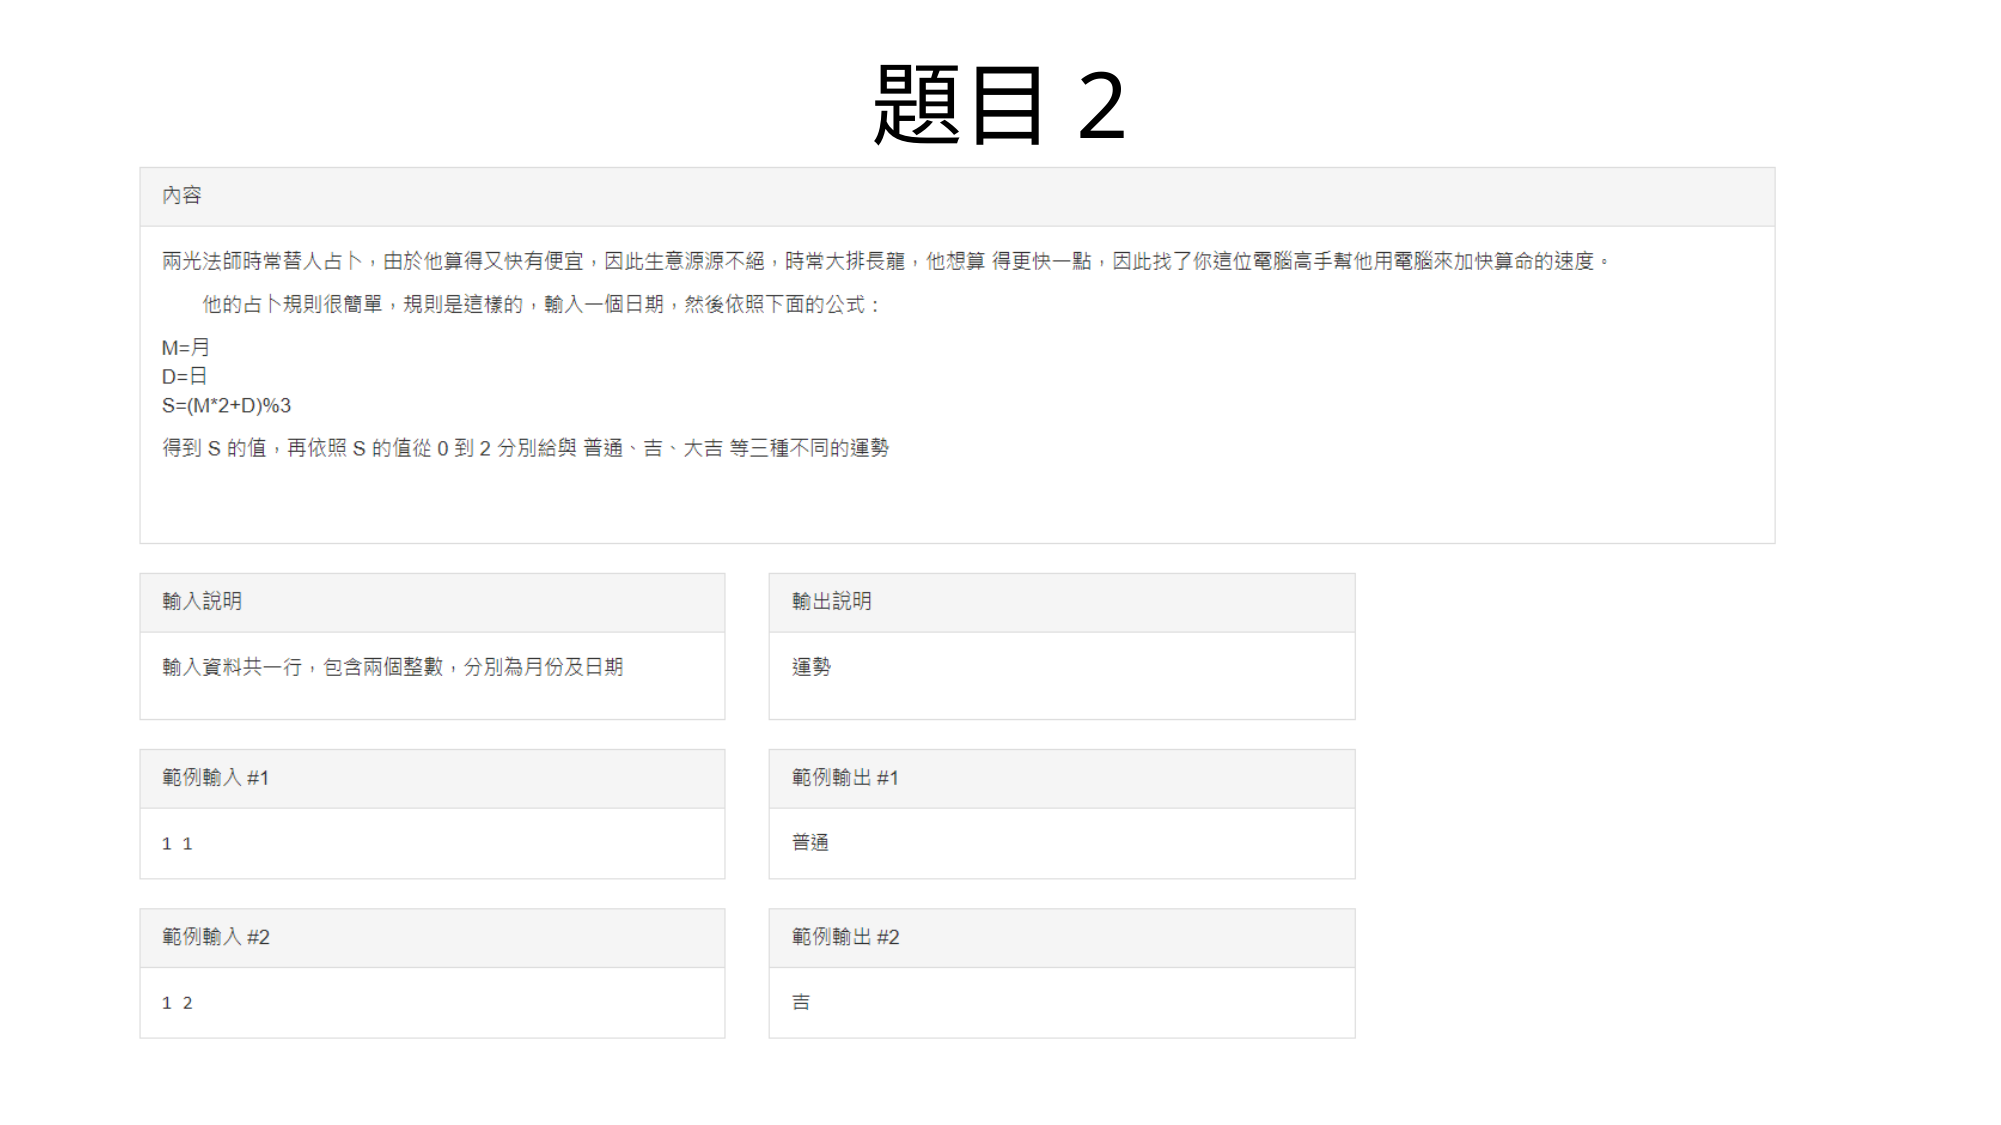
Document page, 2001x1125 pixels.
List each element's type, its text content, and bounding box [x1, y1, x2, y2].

title 題目2 [137, 0, 1863, 218]
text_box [124, 155, 1851, 1110]
